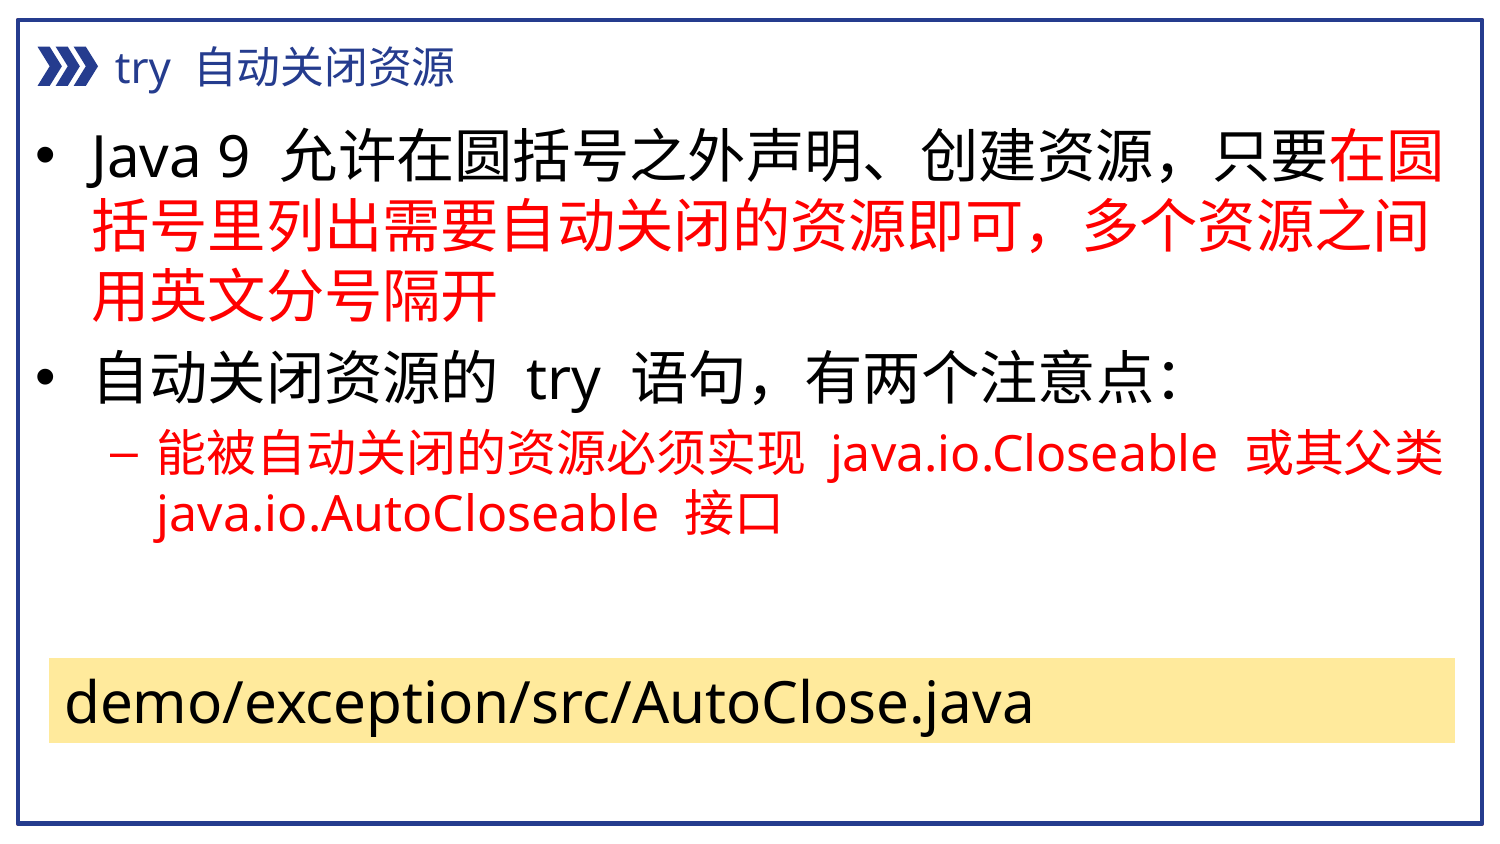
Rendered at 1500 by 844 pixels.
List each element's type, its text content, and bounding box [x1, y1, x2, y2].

text_box [16, 18, 1484, 826]
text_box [37, 31, 467, 101]
text_box demo/exception/src/AutoClose.java [49, 658, 1455, 743]
text_box Java 9 允许在圆括号之外声明、创建资源，只要在圆括号里列出需要自动关闭的资源即可，多个资源之间用英文分号隔开 自动关闭资源的 try 语句，有两个注意点： 能被自动关闭的资源必须实现 java.io.Closeable 或其父类 java.io.AutoCloseable 接口 [20, 112, 1483, 824]
